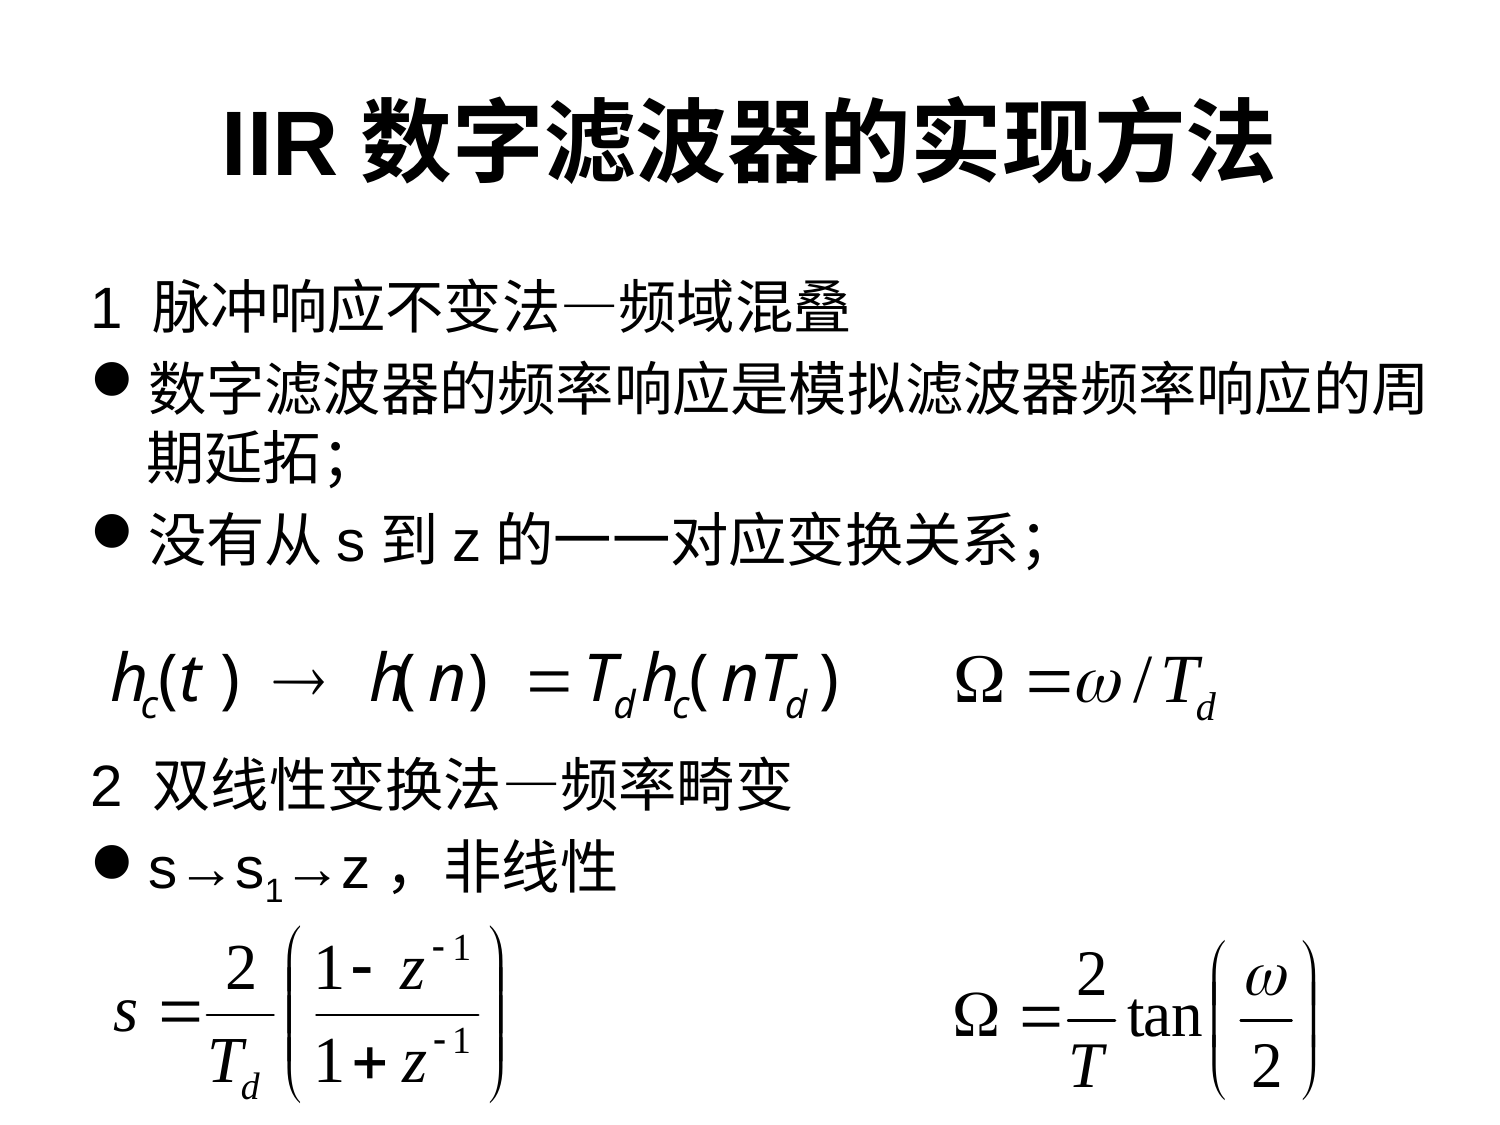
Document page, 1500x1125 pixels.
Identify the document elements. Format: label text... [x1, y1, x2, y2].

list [102, 910, 517, 1116]
title IIR数字滤波器的实现方法 [75, 45, 1425, 233]
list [102, 629, 853, 730]
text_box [943, 633, 1232, 738]
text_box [943, 927, 1332, 1109]
